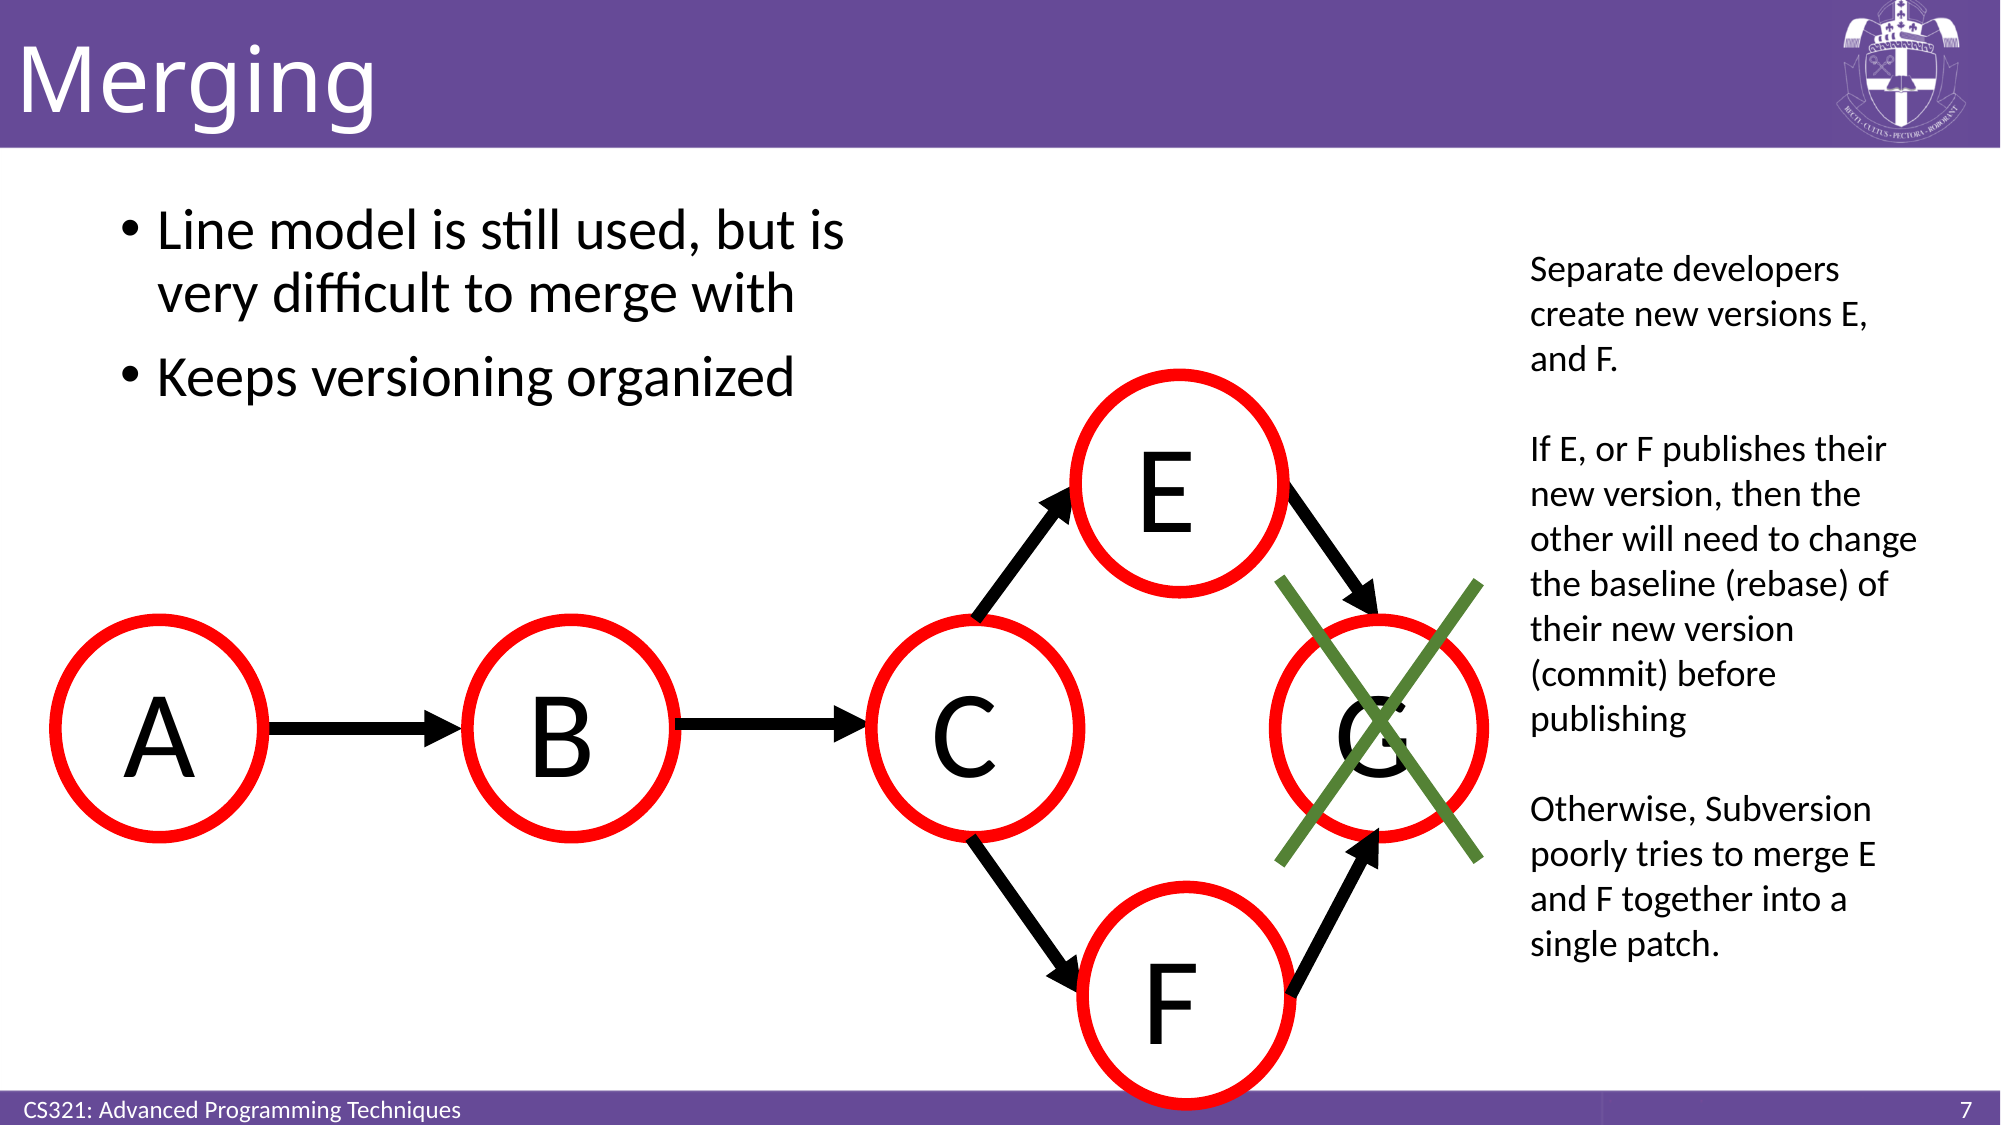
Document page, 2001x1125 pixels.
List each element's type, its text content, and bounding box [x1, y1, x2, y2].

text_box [1279, 578, 1479, 861]
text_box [970, 837, 1083, 996]
text_box [54, 618, 265, 839]
text_box [466, 618, 677, 839]
text_box B [512, 645, 631, 810]
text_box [1283, 483, 1379, 578]
text_box C [916, 645, 1035, 810]
footer CS321: Advanced Programming Techniques [8, 1078, 499, 1125]
slide_number 7 [1862, 1078, 1994, 1125]
text_box [1479, 695, 1484, 762]
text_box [975, 483, 1076, 620]
list Line model is still used, but is very difficult to merge with Keeps versioning organized [105, 191, 1831, 989]
text_box A [108, 645, 227, 810]
text_box [1081, 885, 1292, 1106]
text_box [1274, 695, 1279, 762]
picture [0, 0, 2001, 1125]
text_box [870, 618, 1081, 838]
text_box [1074, 373, 1285, 594]
text_box E [1120, 400, 1239, 565]
text_box F [1127, 912, 1246, 1078]
title Merging [0, 0, 1725, 192]
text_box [1290, 864, 1380, 996]
text_box Separate developers create new versions E, and F. If E, or F publishes their new version, then the other will need to change the baseline (rebase) of their new version (commit) before publishing Otherwise, Subversion poorly tries to merge E and F together into a single patch. [1515, 236, 1948, 972]
